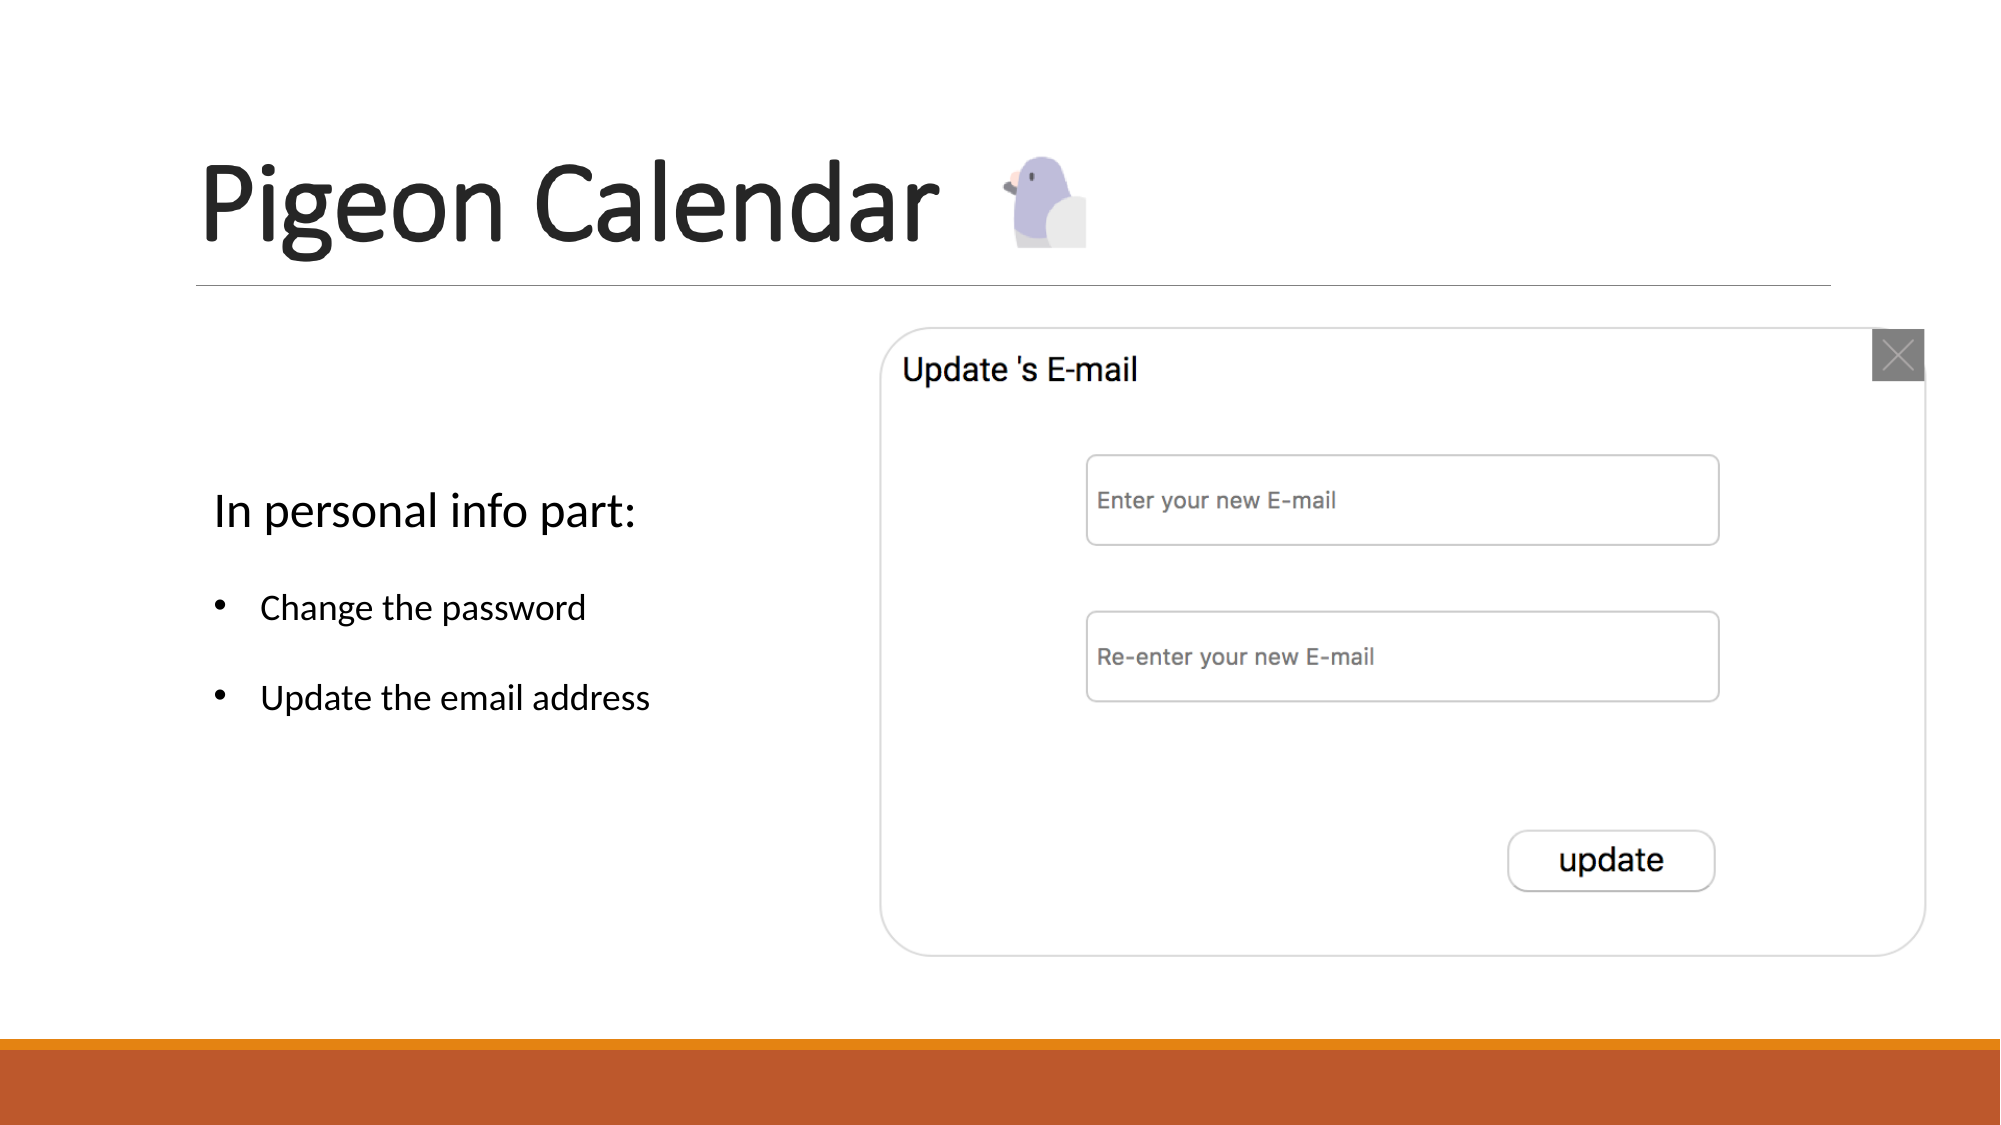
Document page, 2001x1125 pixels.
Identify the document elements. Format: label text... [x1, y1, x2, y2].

picture [869, 303, 1964, 984]
text_box In personal info part: Change the password Update the email address [198, 410, 688, 725]
picture [198, 145, 1103, 276]
